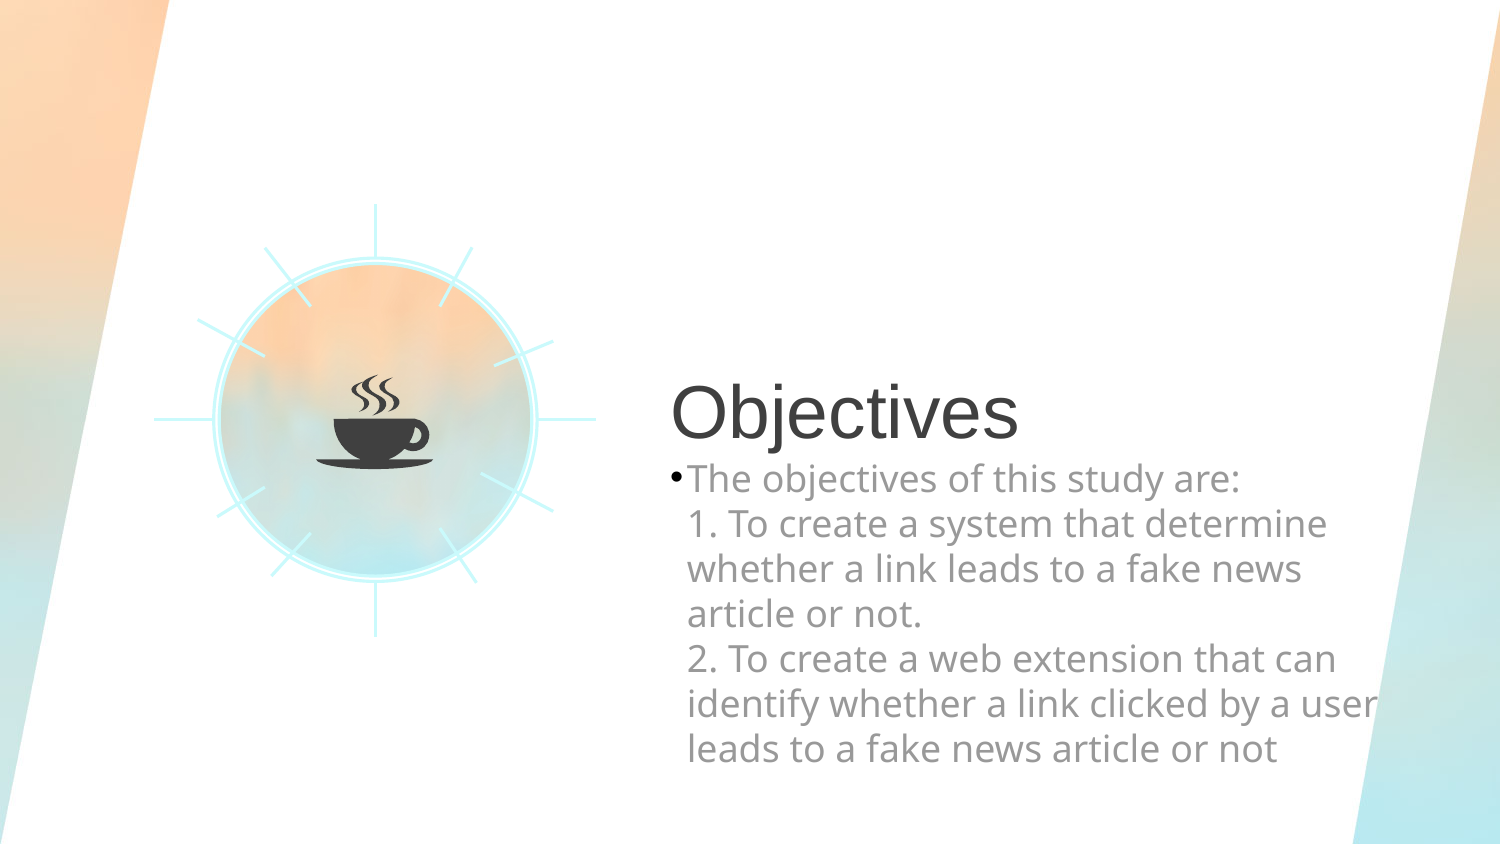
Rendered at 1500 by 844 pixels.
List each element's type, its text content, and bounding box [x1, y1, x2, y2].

text_box The objectives of this study are: 1. To create a system that determine whether a link leads to a fake news article or not. 2. To create a web extension that can identify whether a link clicked by a user leads to a fake news article or not [655, 447, 1406, 777]
list Objectives [655, 369, 1500, 448]
text_box [314, 372, 436, 472]
picture [0, 0, 1500, 844]
